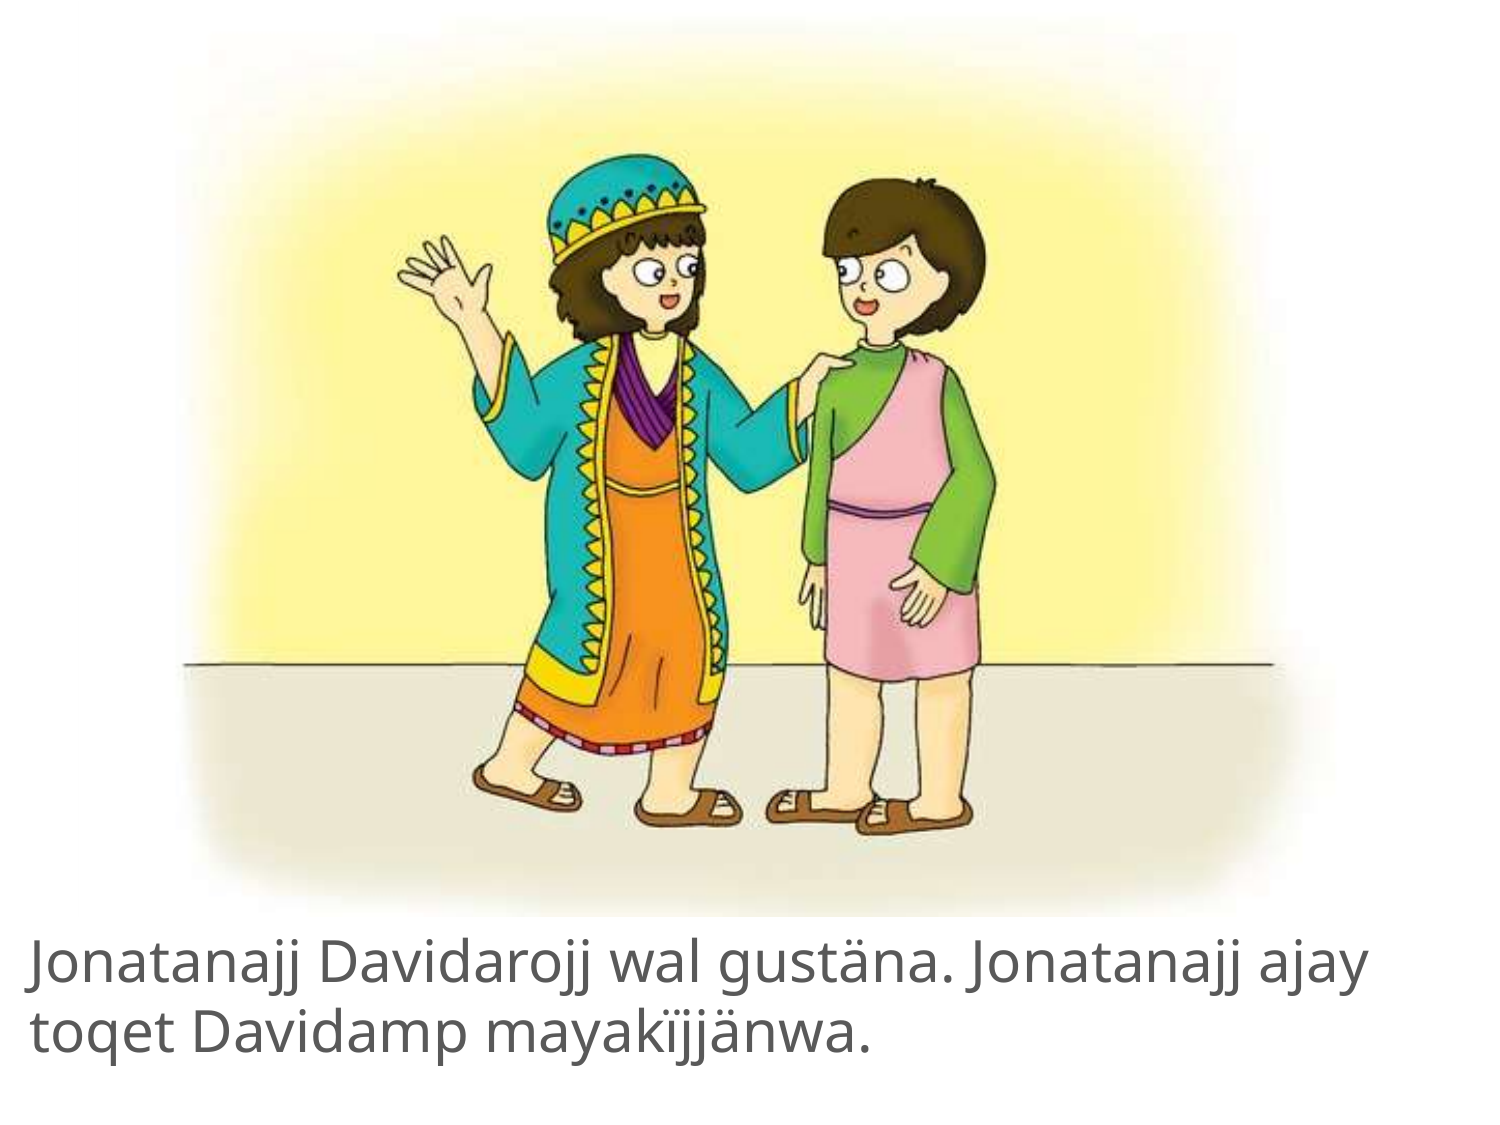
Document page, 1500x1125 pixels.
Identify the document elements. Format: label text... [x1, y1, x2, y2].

picture [77, 0, 1423, 917]
text_box Jonatanajj Davidarojj wal gustäna. Jonatanajj ajay toqet Davidamp mayakïjjänwa. [14, 916, 1486, 1072]
